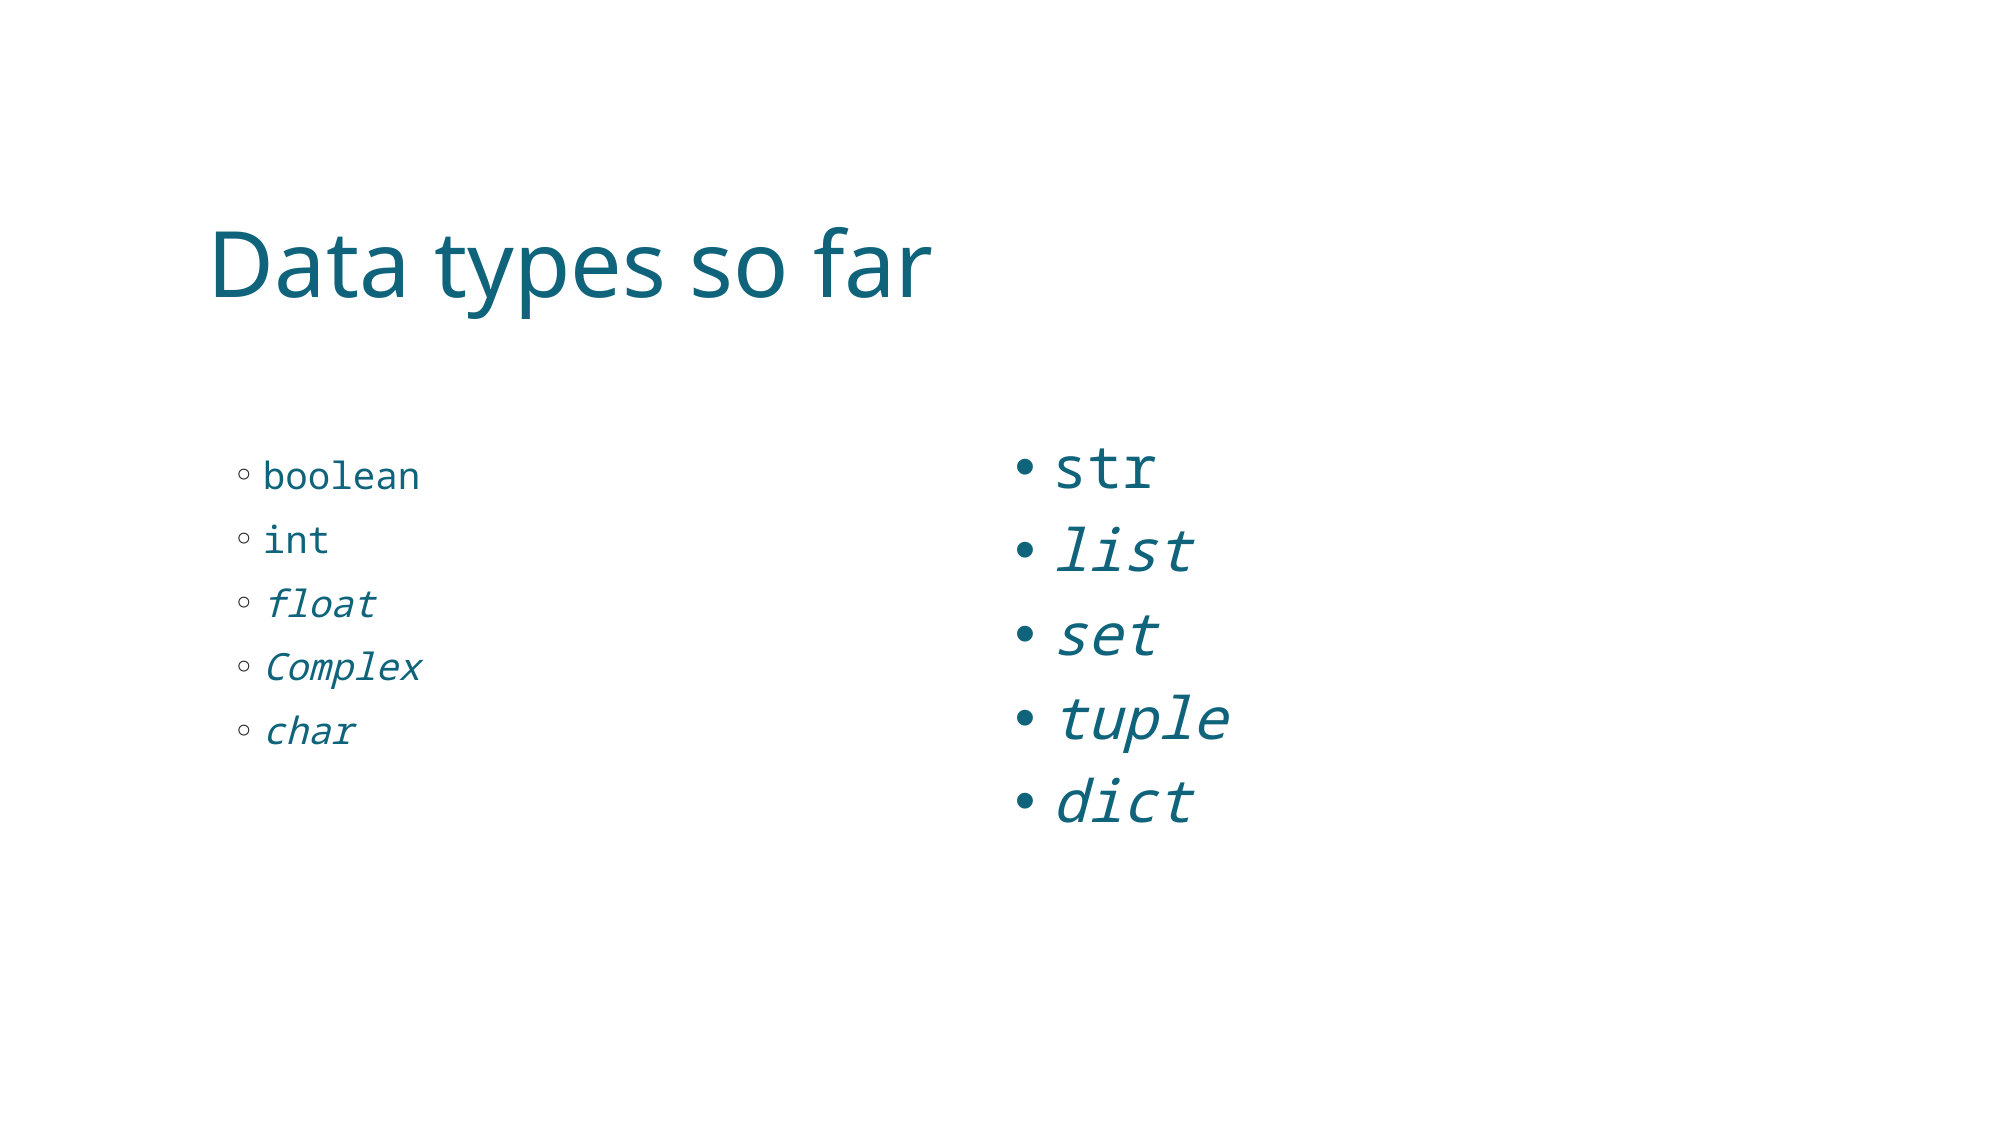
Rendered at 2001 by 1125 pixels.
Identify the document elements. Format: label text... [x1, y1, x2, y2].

text_box boolean int float Complex char [217, 444, 924, 966]
title Data types so far [192, 142, 1800, 394]
list str list set tuple dict [999, 430, 1706, 952]
